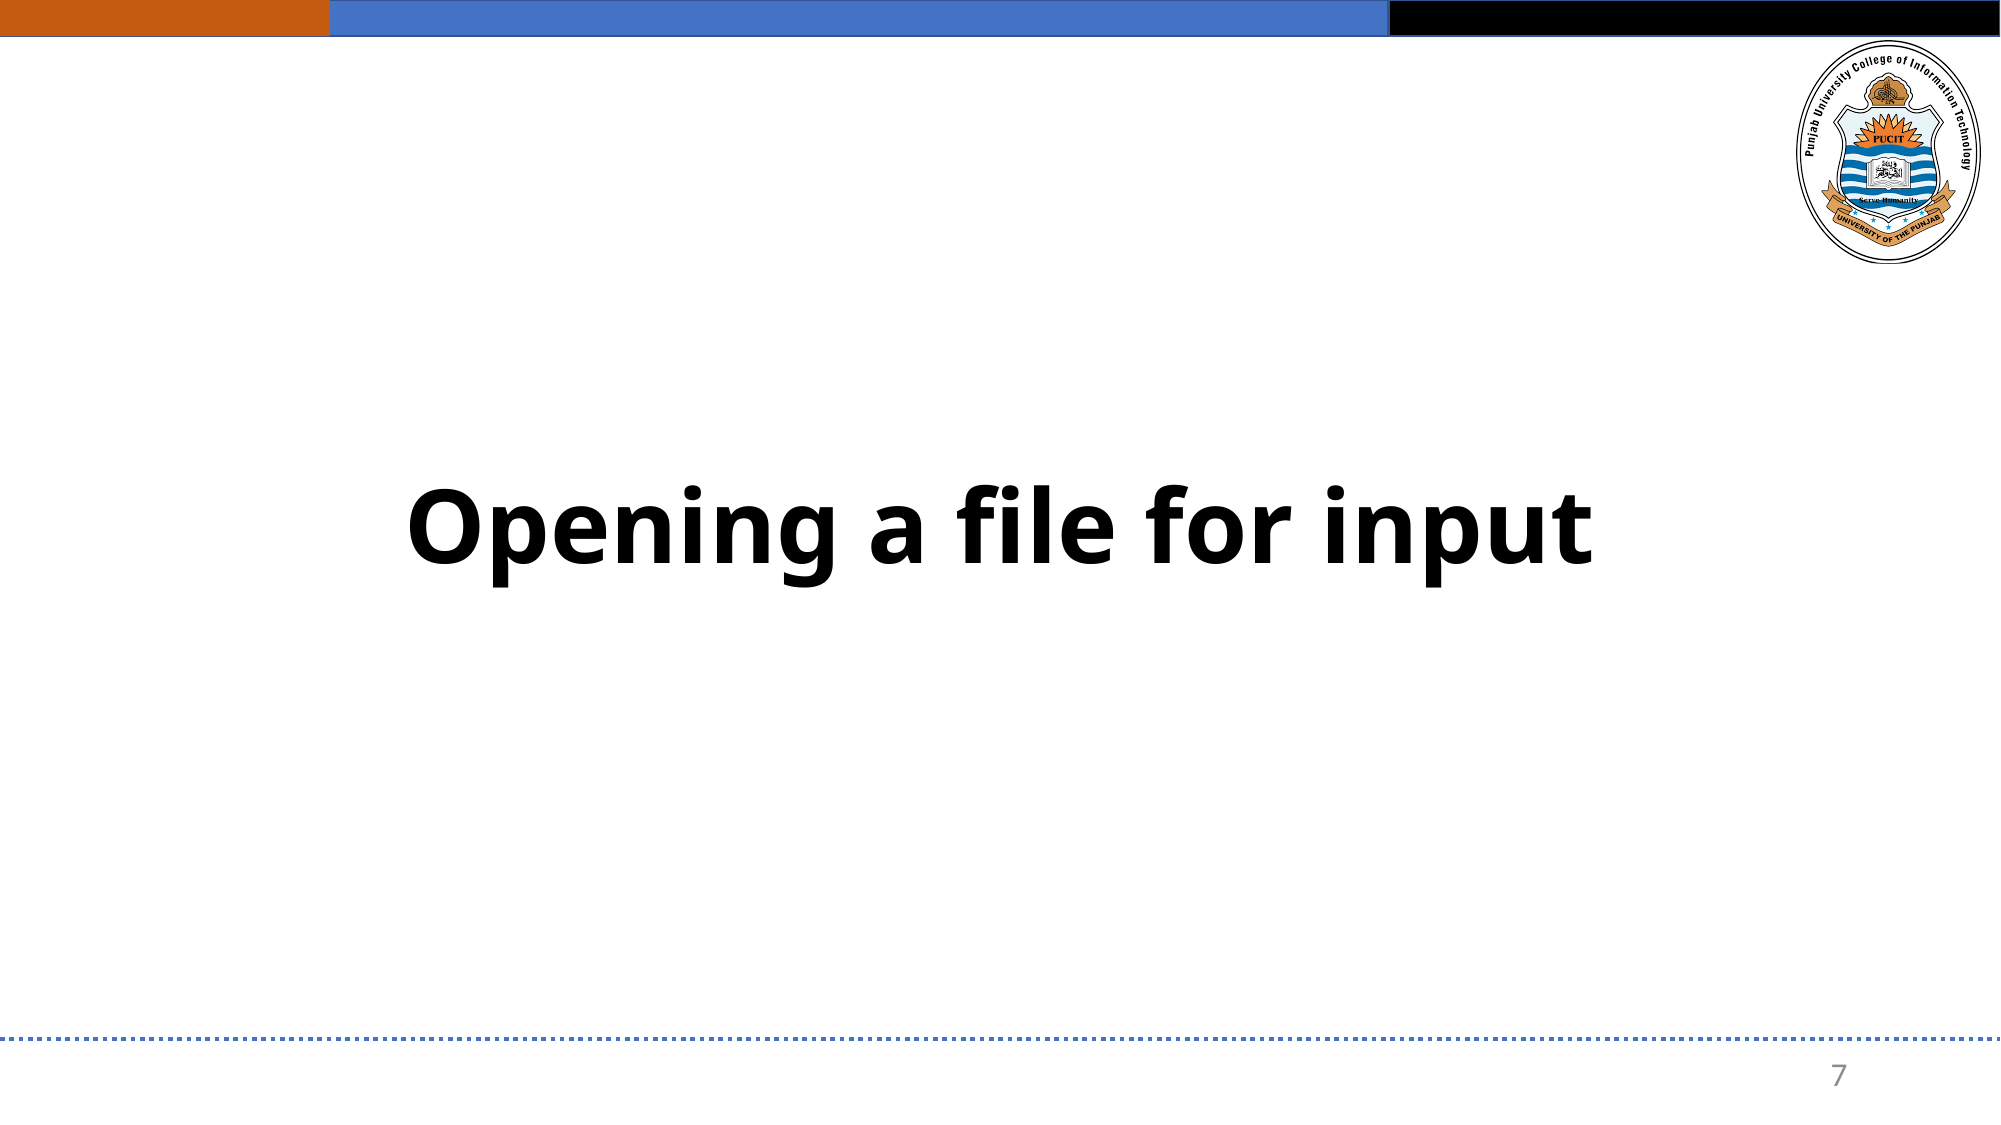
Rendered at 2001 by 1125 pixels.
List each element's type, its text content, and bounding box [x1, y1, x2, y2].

picture [1776, 40, 2000, 264]
title Opening a file for input [137, 467, 1863, 595]
slide_number 7 [1412, 1042, 1863, 1103]
